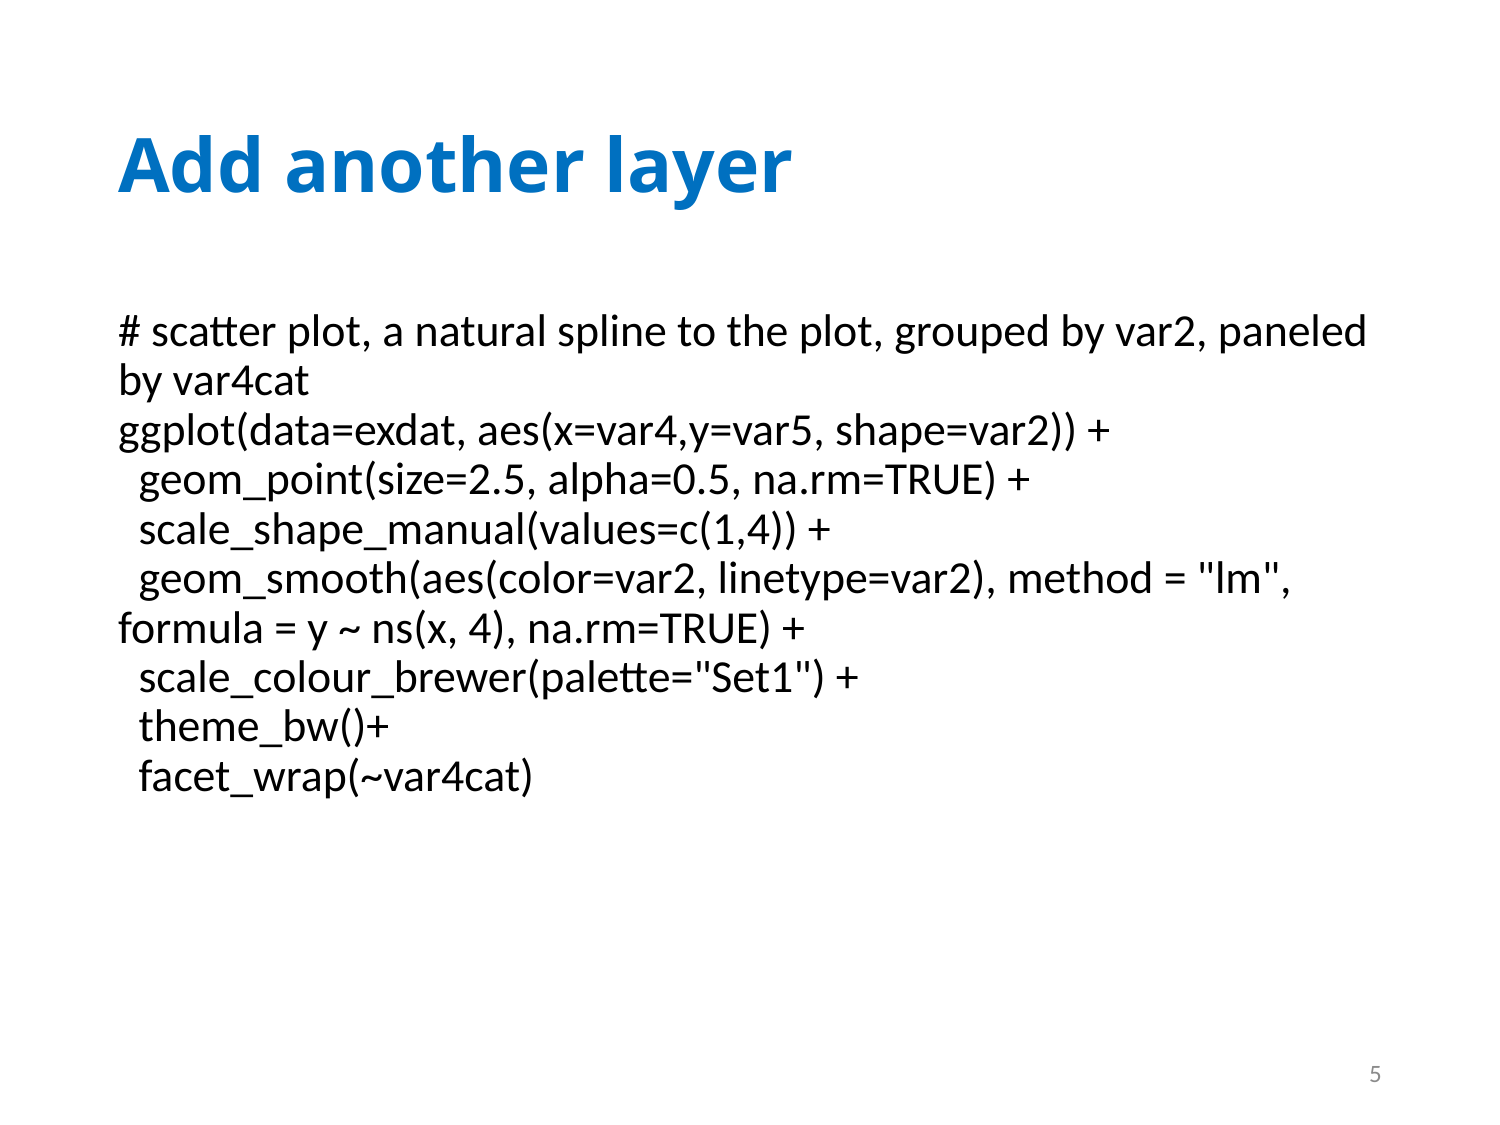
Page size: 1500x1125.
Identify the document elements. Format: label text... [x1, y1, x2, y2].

list # scatter plot, a natural spline to the plot, grouped by var2, paneled by var4cat ggplot(data=exdat, aes(x=var4,y=var5, shape=var2)) + geom_point(size=2.5, alpha=0.5, na.rm=TRUE) + scale_shape_manual(values=c(1,4)) + geom_smooth(aes(color=var2, linetype=var2), method = "lm", formula = y ~ ns(x, 4), na.rm=TRUE) + scale_colour_brewer(palette="Set1") + theme_bw()+ facet_wrap(~var4cat) [103, 299, 1397, 1014]
slide_number 5 [1059, 1042, 1397, 1103]
title Add another layer [103, 59, 1397, 278]
